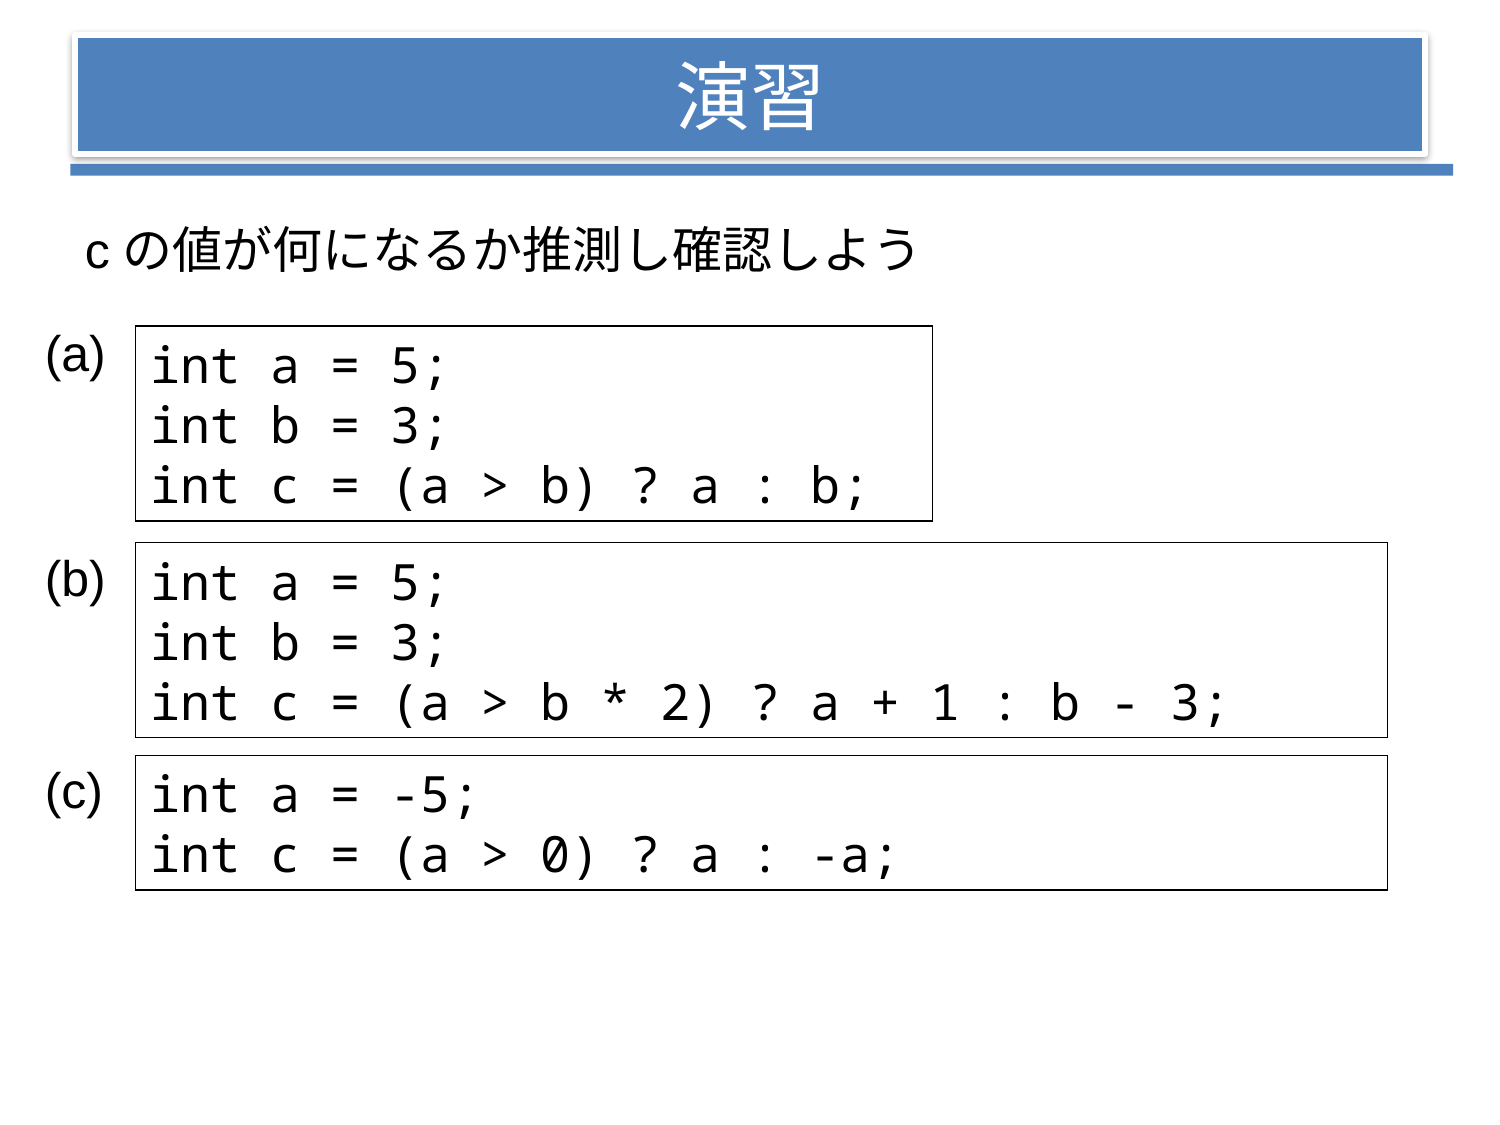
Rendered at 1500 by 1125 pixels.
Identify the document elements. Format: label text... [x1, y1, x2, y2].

title 演習 [72, 32, 1428, 157]
text_box int a = -5; int c = (a > 0) ? a : -a; [135, 755, 1388, 891]
text_box int a = 5; int b = 3; int c = (a > b) ? a : b; [135, 326, 933, 521]
text_box cの値が何になるか推測し確認しよう [70, 210, 1430, 286]
text_box (b) [30, 538, 121, 614]
text_box int a = 5; int b = 3; int c = (a > b * 2) ? a + 1 : b - 3; [135, 542, 1388, 738]
text_box (a) [30, 314, 121, 389]
text_box (c) [29, 751, 119, 827]
